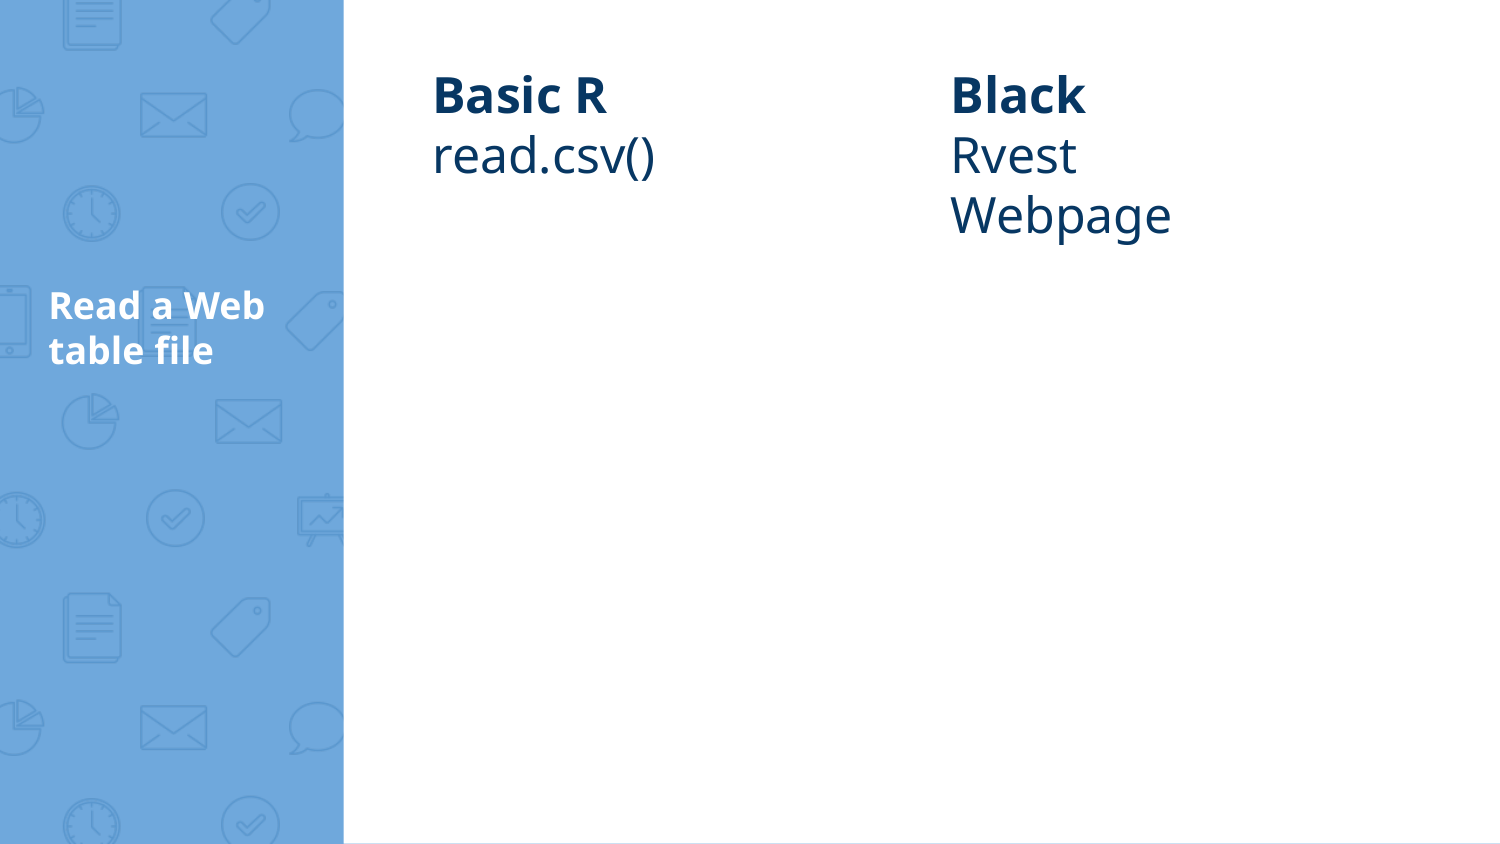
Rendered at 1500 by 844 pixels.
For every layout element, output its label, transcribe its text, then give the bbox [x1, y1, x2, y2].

list Basic R read.csv() [417, 48, 907, 814]
list Black Rvest Webpage [935, 48, 1425, 814]
title Read a Web table file [33, 266, 315, 408]
